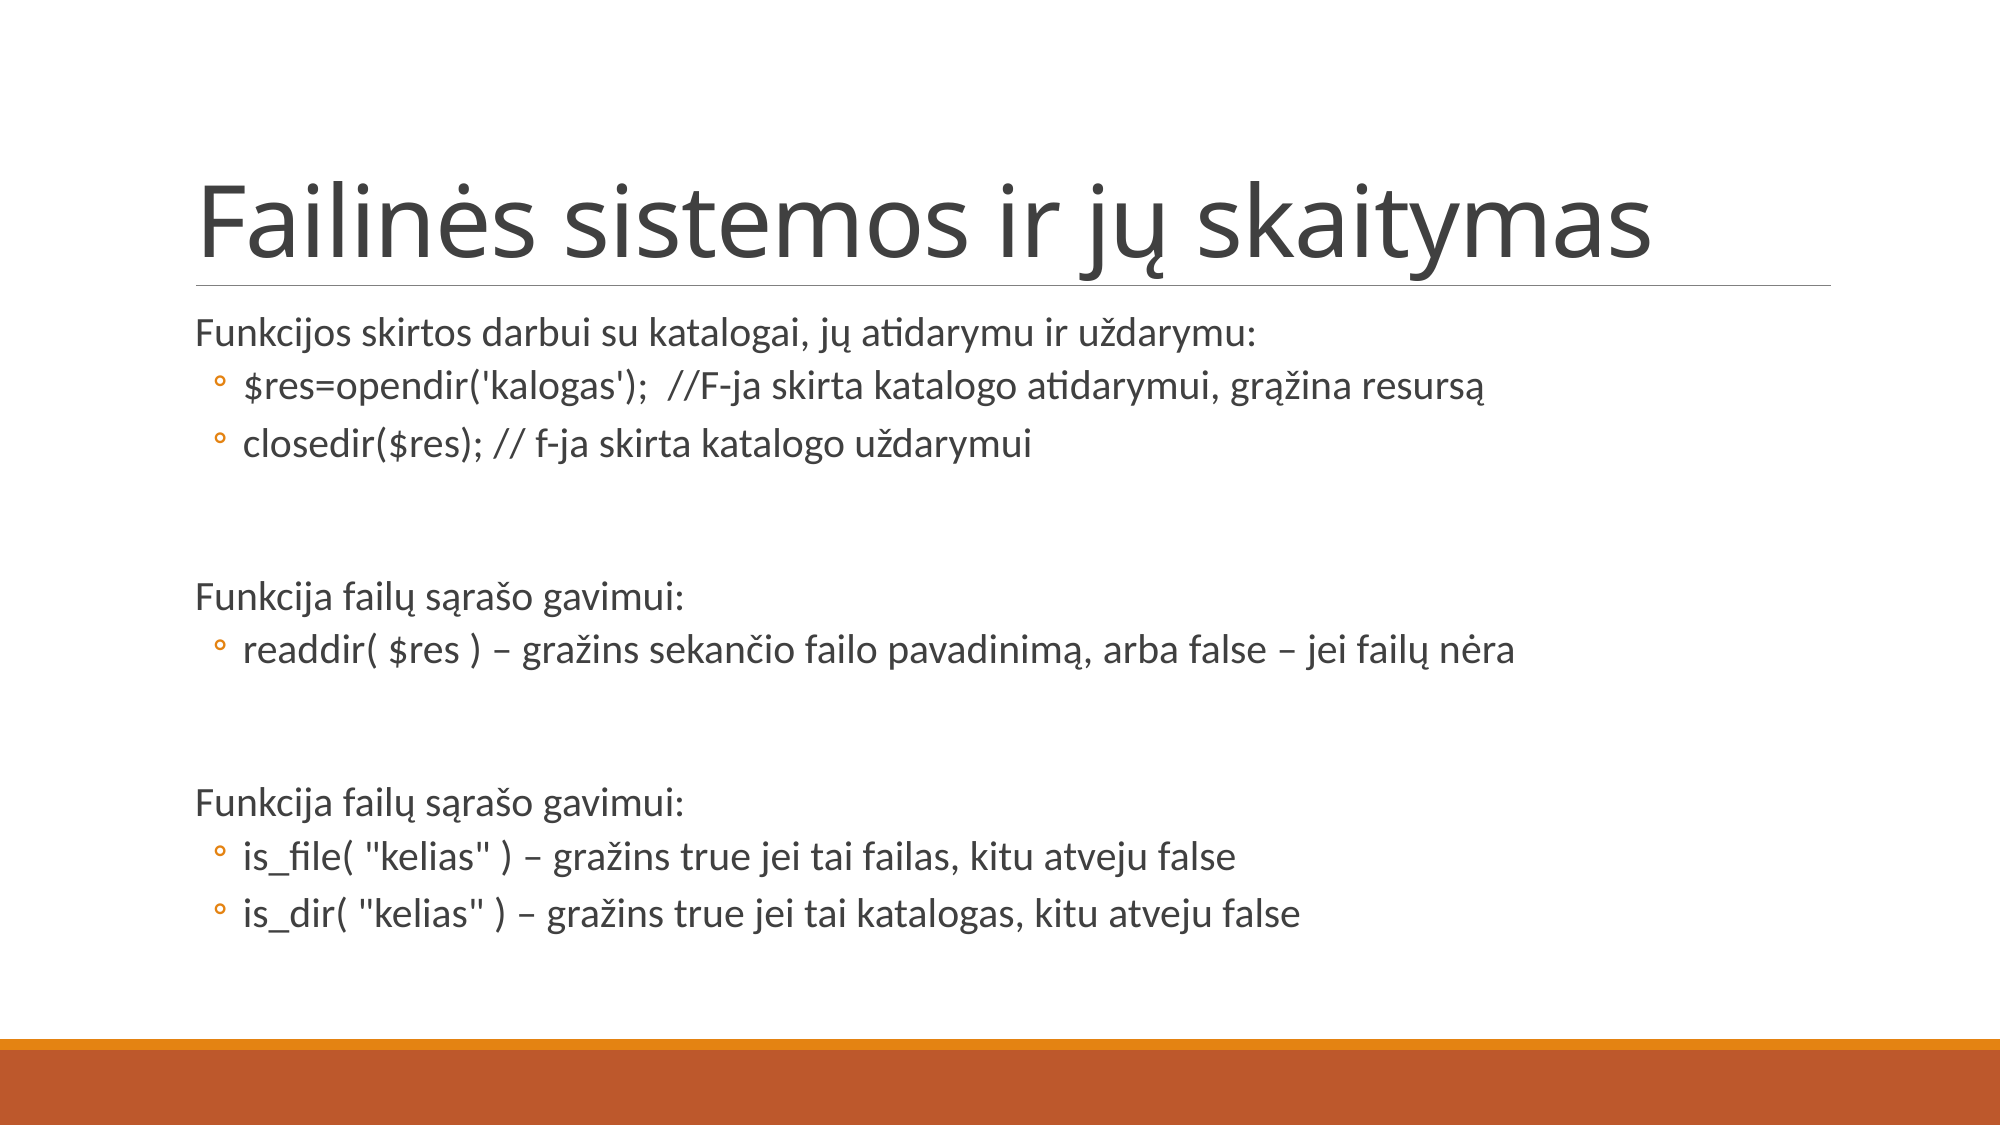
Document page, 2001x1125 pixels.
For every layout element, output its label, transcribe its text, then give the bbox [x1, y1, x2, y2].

list Funkcijos skirtos darbui su katalogai, jų atidarymu ir uždarymu: $res=opendir('kalogas'); //F-ja skirta katalogo atidarymui, grąžina resursą closedir($res); // f-ja skirta katalogo uždarymui Funkcija failų sąrašo gavimui: readdir( $res ) – gražins sekančio failo pavadinimą, arba false – jei failų nėra Funkcija failų sąrašo gavimui: is_file( "kelias" ) – gražins true jei tai failas, kitu atveju false is_dir( "kelias" ) – gražins true jei tai katalogas, kitu atveju false [180, 302, 1830, 963]
title Failinės sistemos ir jų skaitymas [180, 47, 1830, 285]
